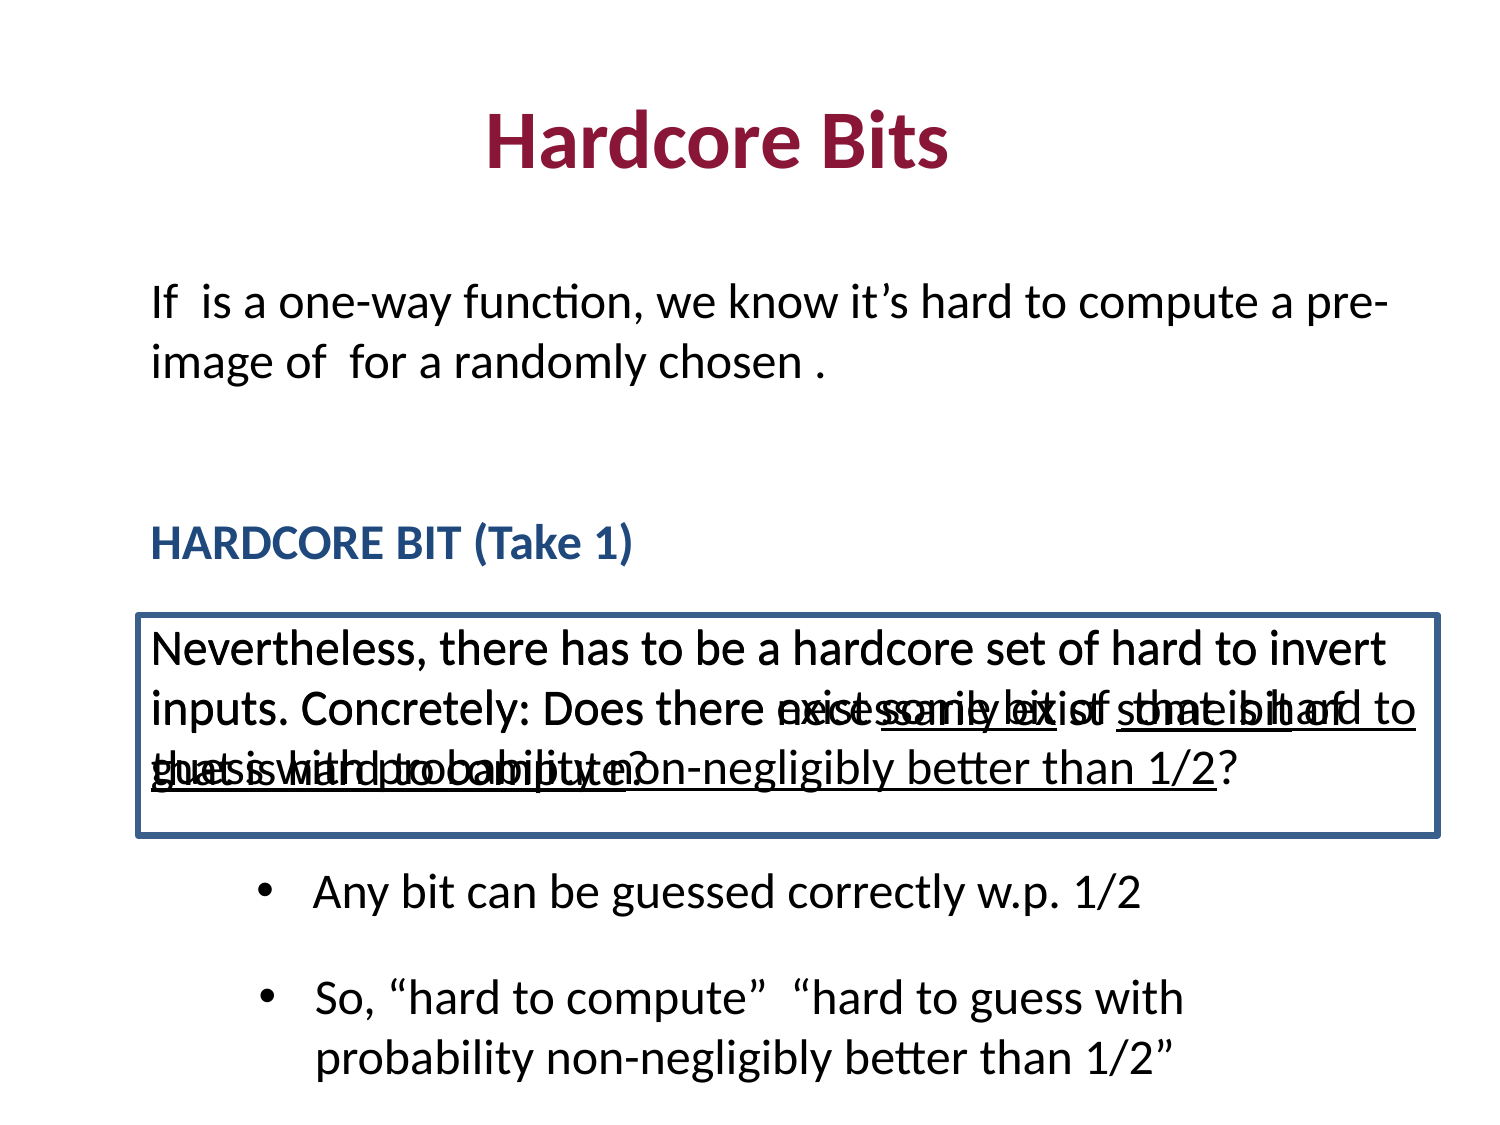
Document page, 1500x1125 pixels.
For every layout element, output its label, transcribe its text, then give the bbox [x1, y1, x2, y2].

text_box [136, 613, 1439, 838]
text_box Hardcore Bits [3, 78, 1433, 208]
text_box Any bit can be guessed correctly w.p. 1/2 [241, 851, 1327, 927]
text_box HARDCORE BIT (Take 1) [135, 501, 689, 577]
